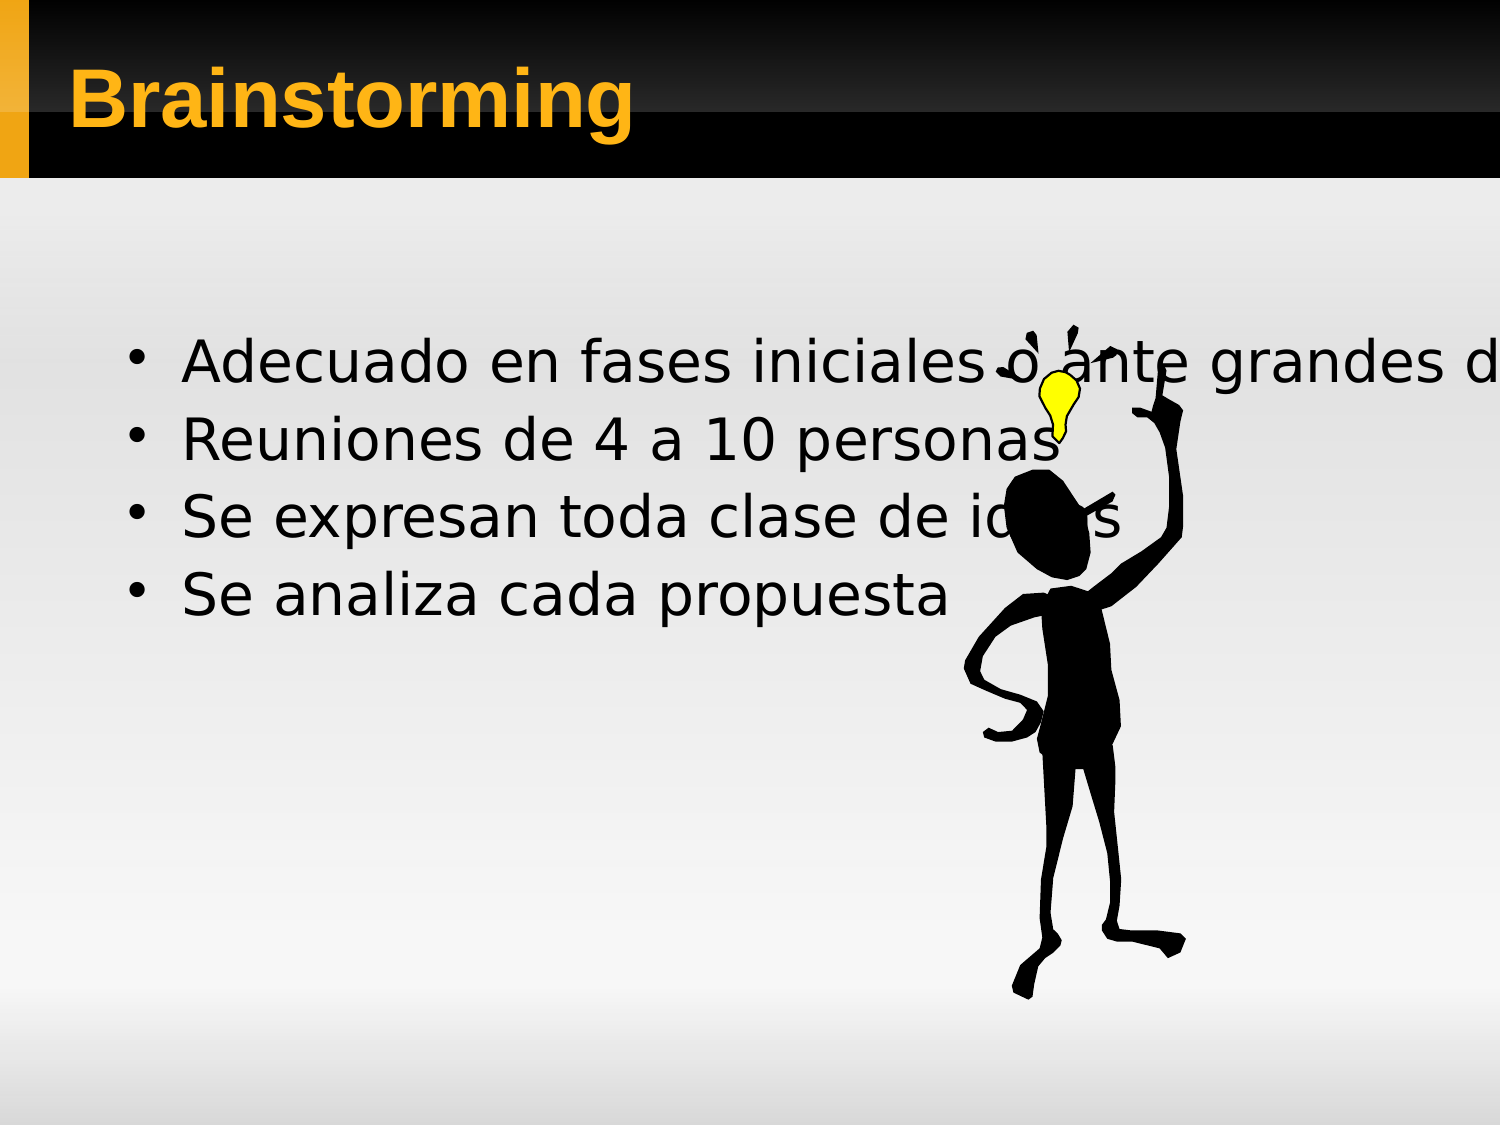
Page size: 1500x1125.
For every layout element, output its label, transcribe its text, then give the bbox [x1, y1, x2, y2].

picture [0, 0, 1500, 1125]
text_box Adecuado en fases iniciales o ante grandes dificultades Reuniones de 4 a 10 personas Se expresan toda clase de ideas Se analiza cada propuesta [112, 324, 888, 1000]
title Brainstorming [53, 0, 1152, 196]
